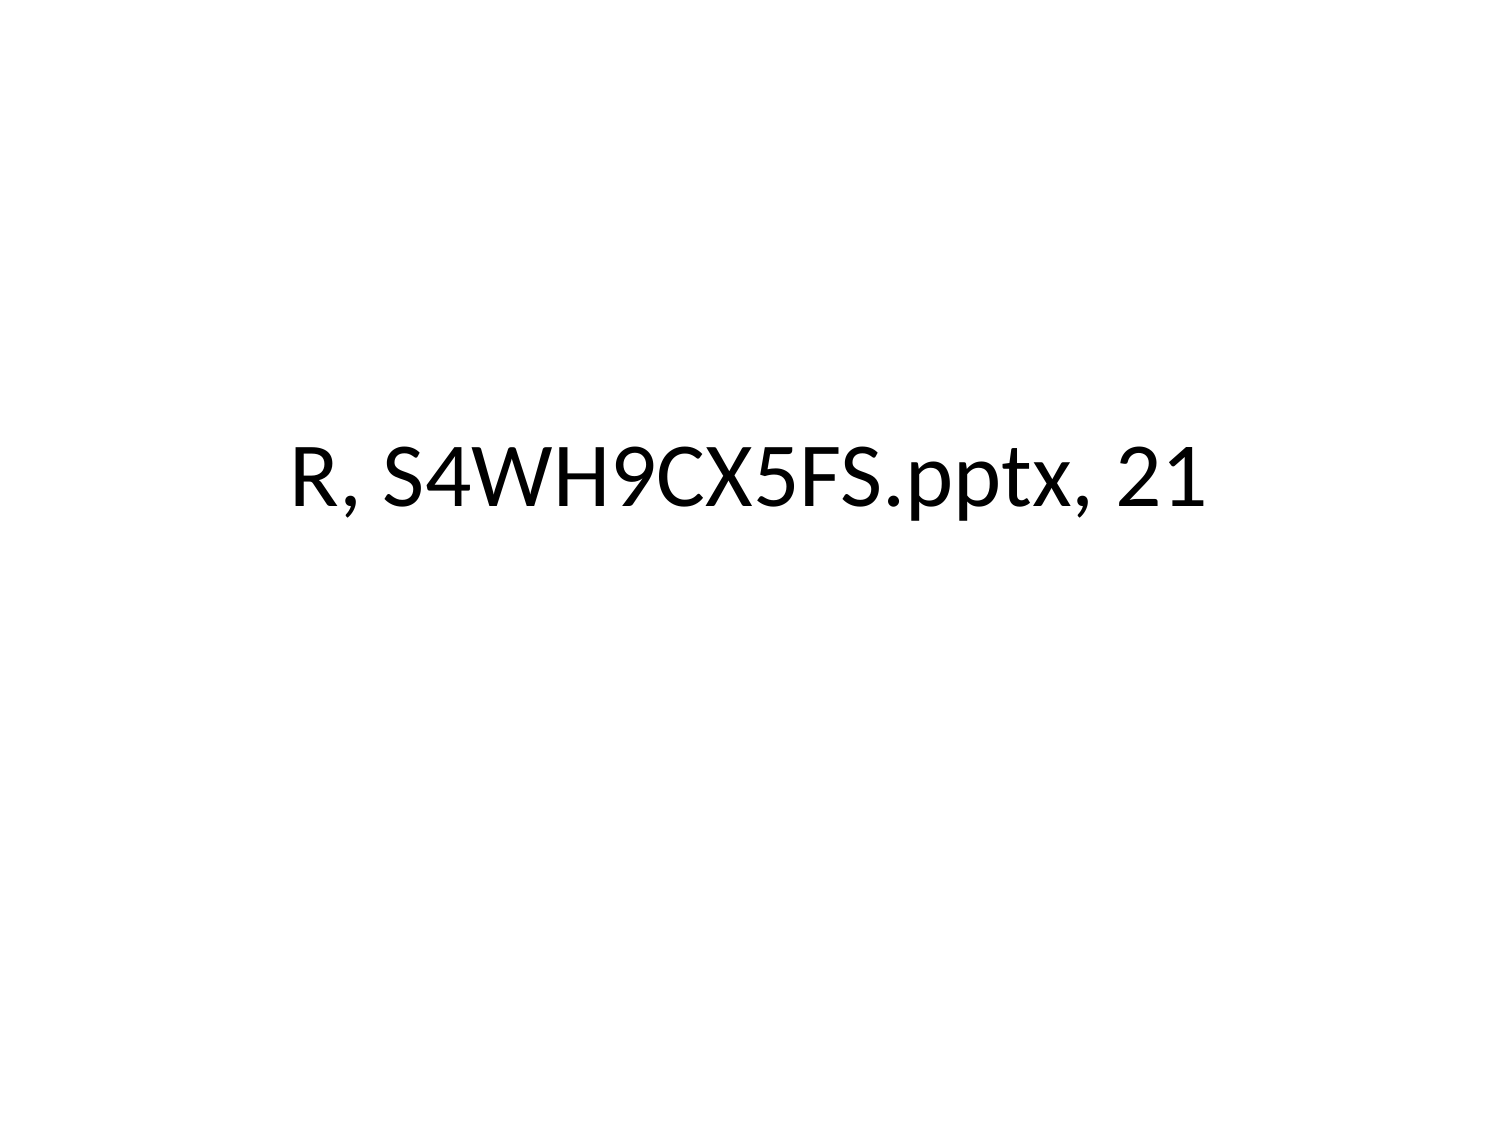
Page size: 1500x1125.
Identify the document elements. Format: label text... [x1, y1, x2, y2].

title R, S4WH9CX5FS.pptx, 21 [112, 349, 1388, 591]
